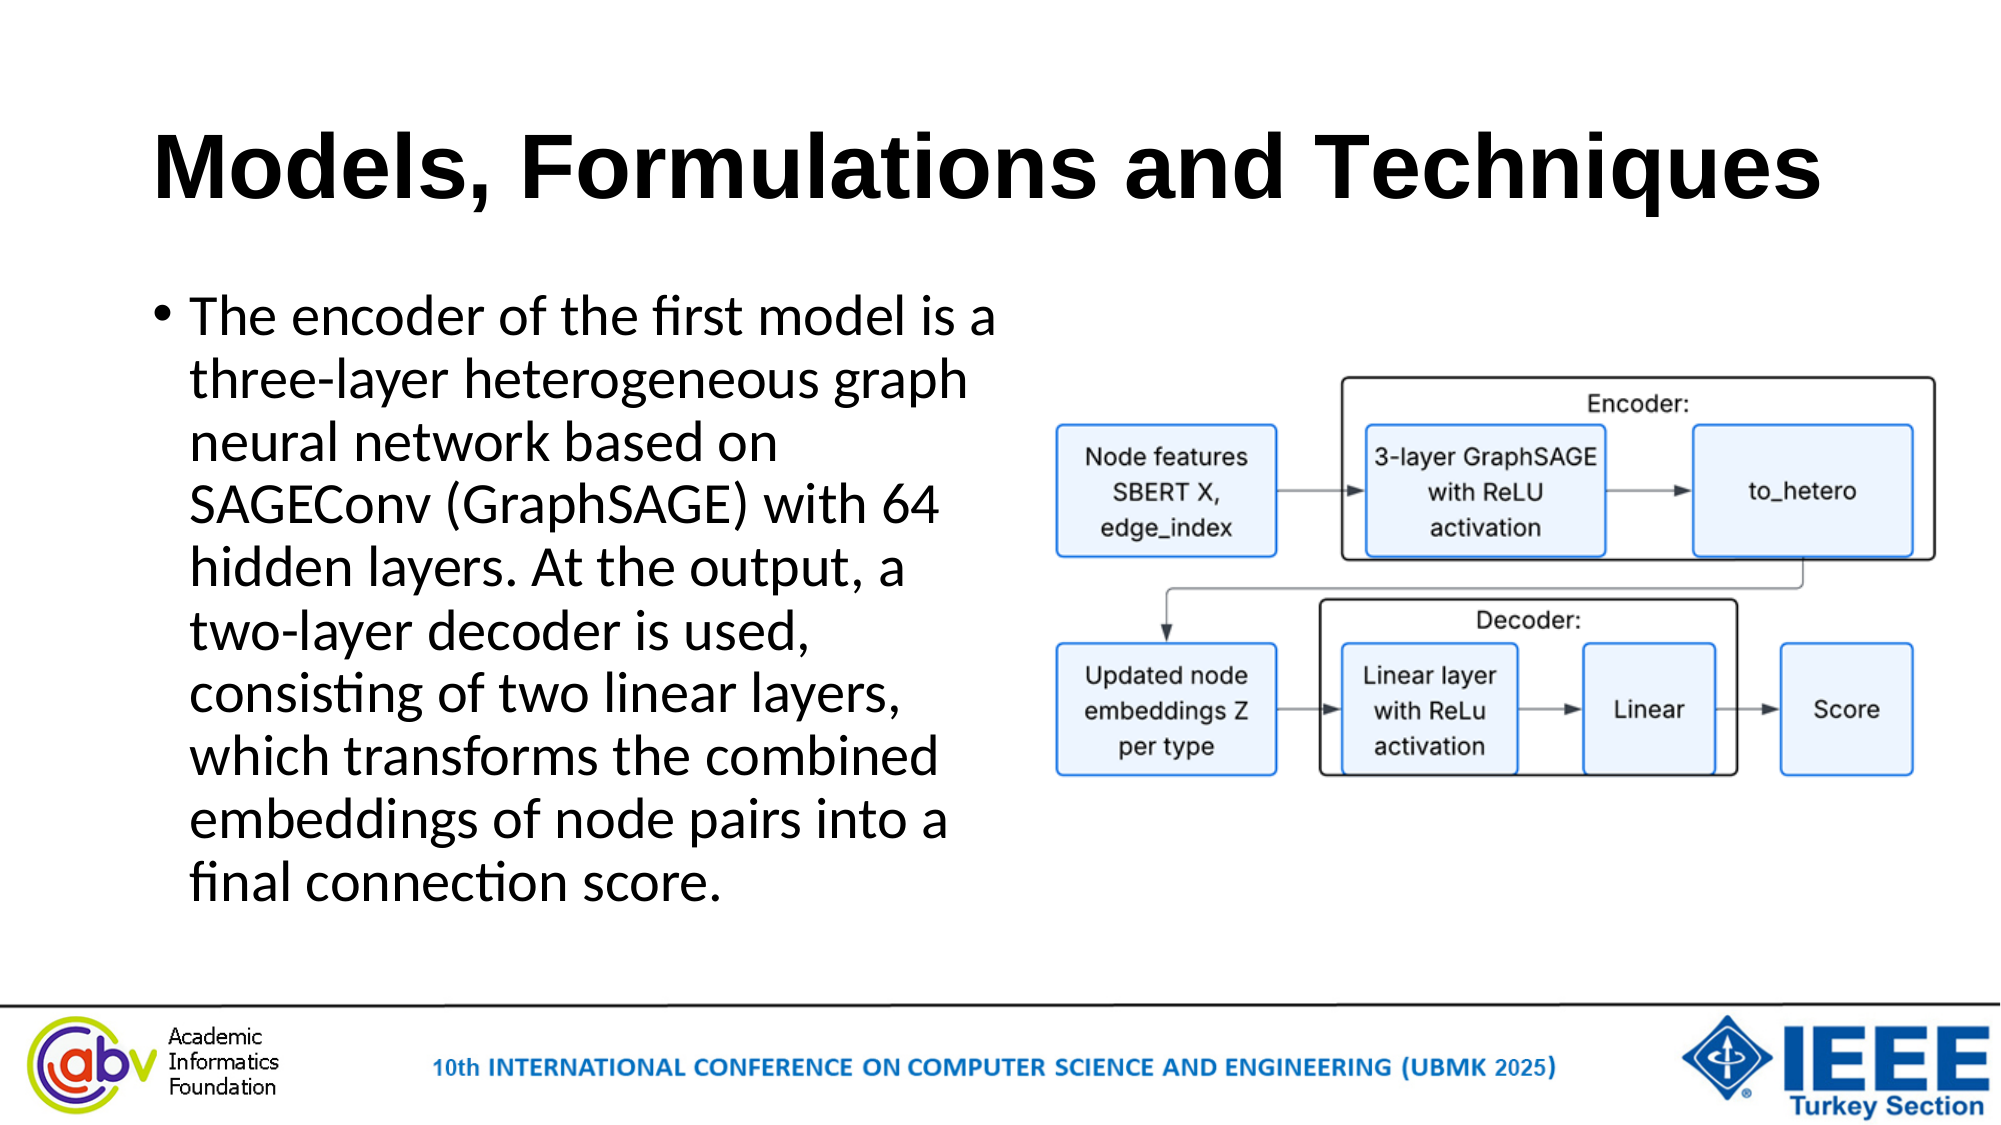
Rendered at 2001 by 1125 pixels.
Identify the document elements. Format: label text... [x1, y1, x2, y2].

title Models, Formulations and Techniques [137, 59, 1863, 278]
picture [0, 0, 2001, 1125]
list The encoder of the first model is a three-layer heterogeneous graph neural network based on SAGEConv (GraphSAGE) with 64 hidden layers. At the output, a two-layer decoder is used, consisting of two linear layers, which transforms the combined embeddings of node pairs into a final connection score. [137, 277, 1021, 992]
